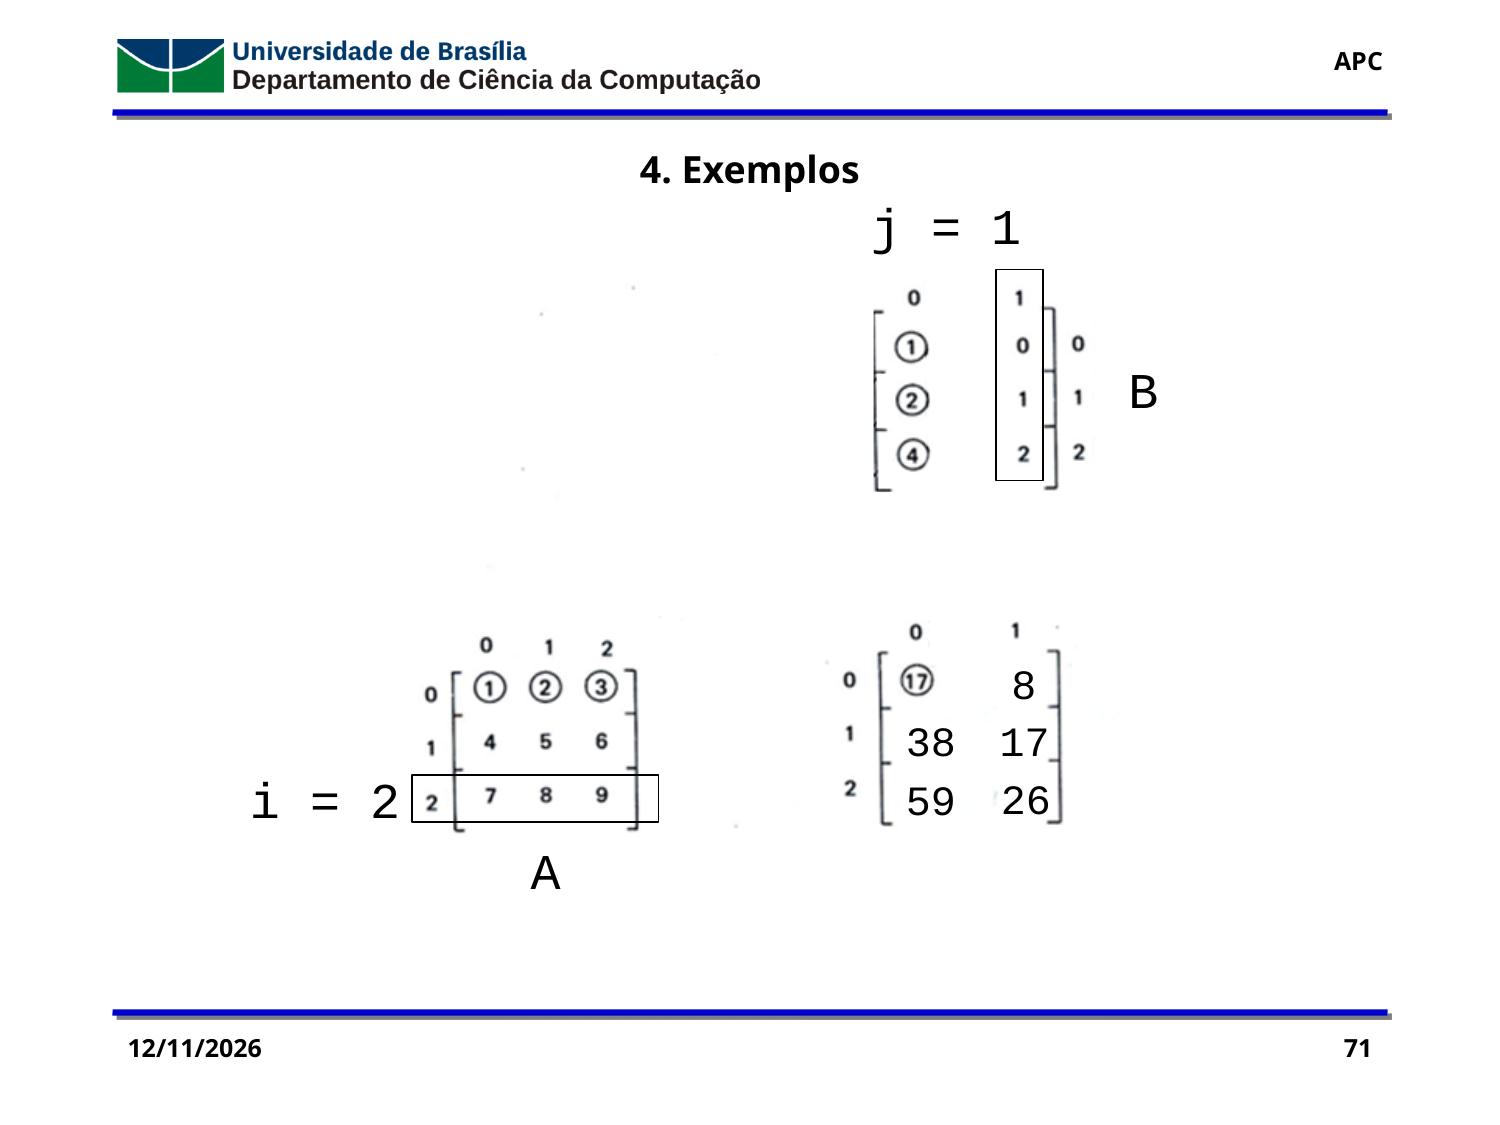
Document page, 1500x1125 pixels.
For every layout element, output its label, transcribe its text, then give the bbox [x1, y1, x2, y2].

slide_number 71 [1074, 1024, 1388, 1101]
text_box A [515, 878, 576, 907]
picture [410, 279, 1123, 871]
text_box j = 1 [856, 187, 1037, 263]
text_box B [1127, 351, 1174, 427]
text_box i = 2 [235, 761, 405, 837]
text_box [996, 269, 1043, 277]
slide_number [112, 1024, 426, 1101]
picture [117, 39, 760, 94]
text_box 4. Exemplos [112, 138, 1388, 198]
